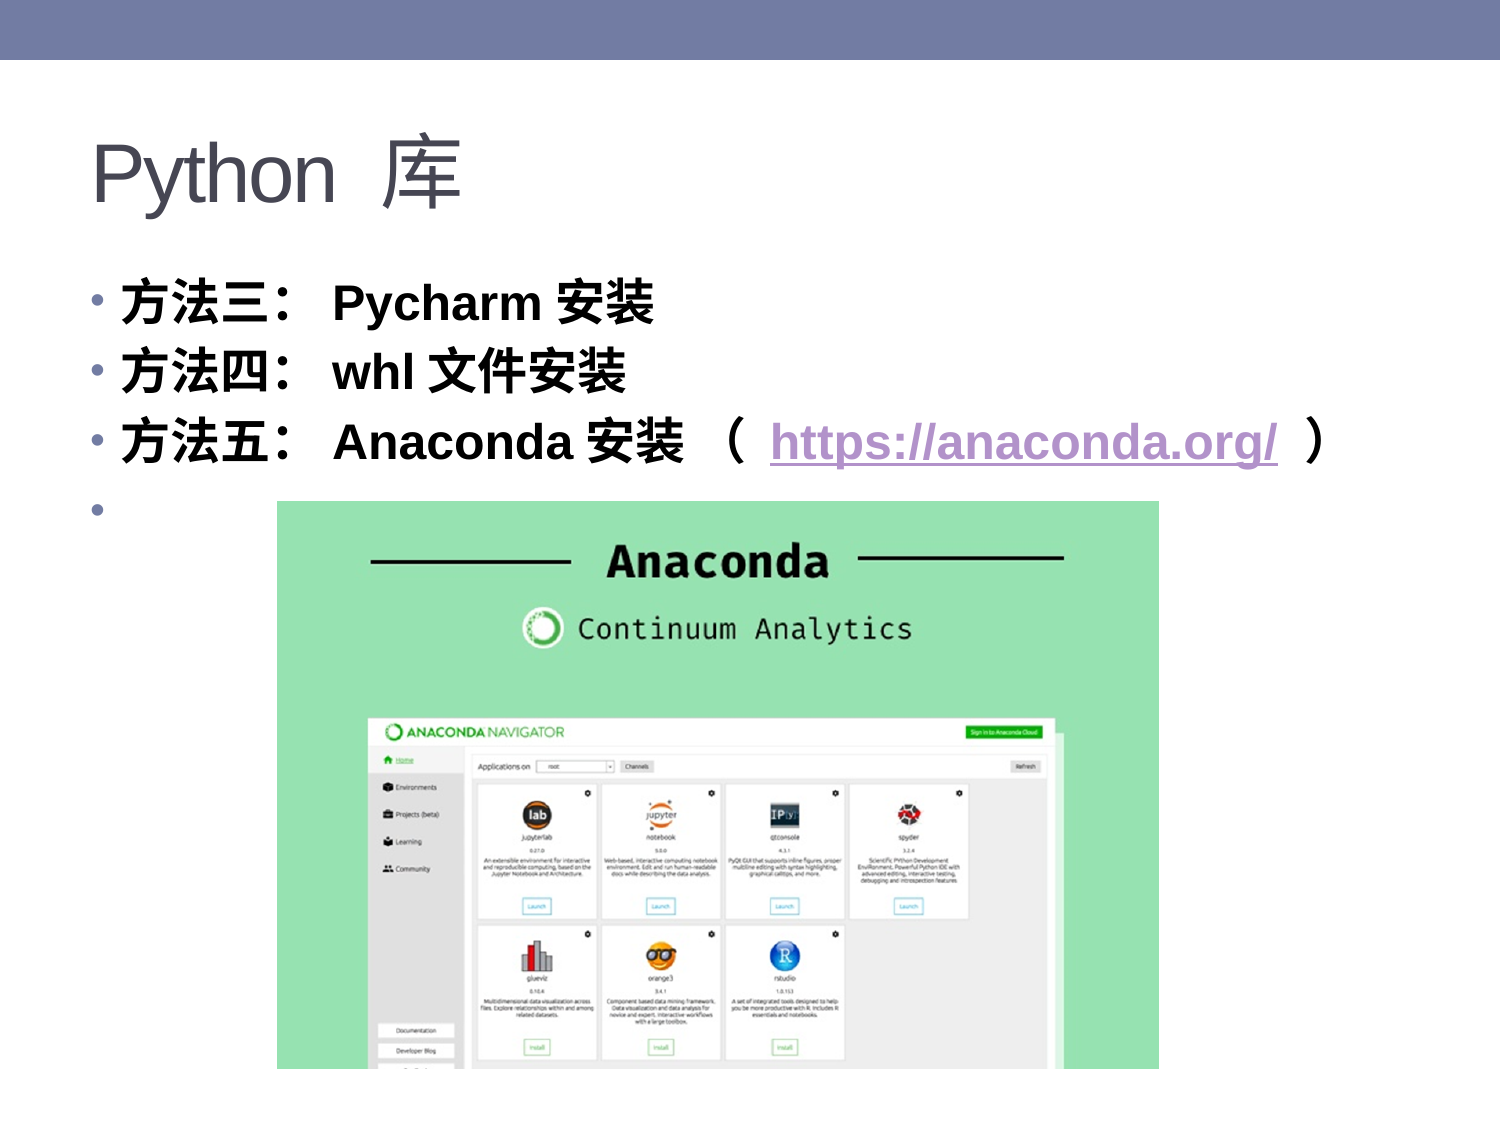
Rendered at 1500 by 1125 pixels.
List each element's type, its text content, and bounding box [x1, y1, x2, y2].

title Python 库 [75, 87, 1425, 250]
list 方法三：Pycharm安装 方法四：whl文件安装 方法五：Anaconda安装 （ https://anaconda.org/ ） [75, 262, 1425, 1063]
picture [277, 501, 1160, 1069]
